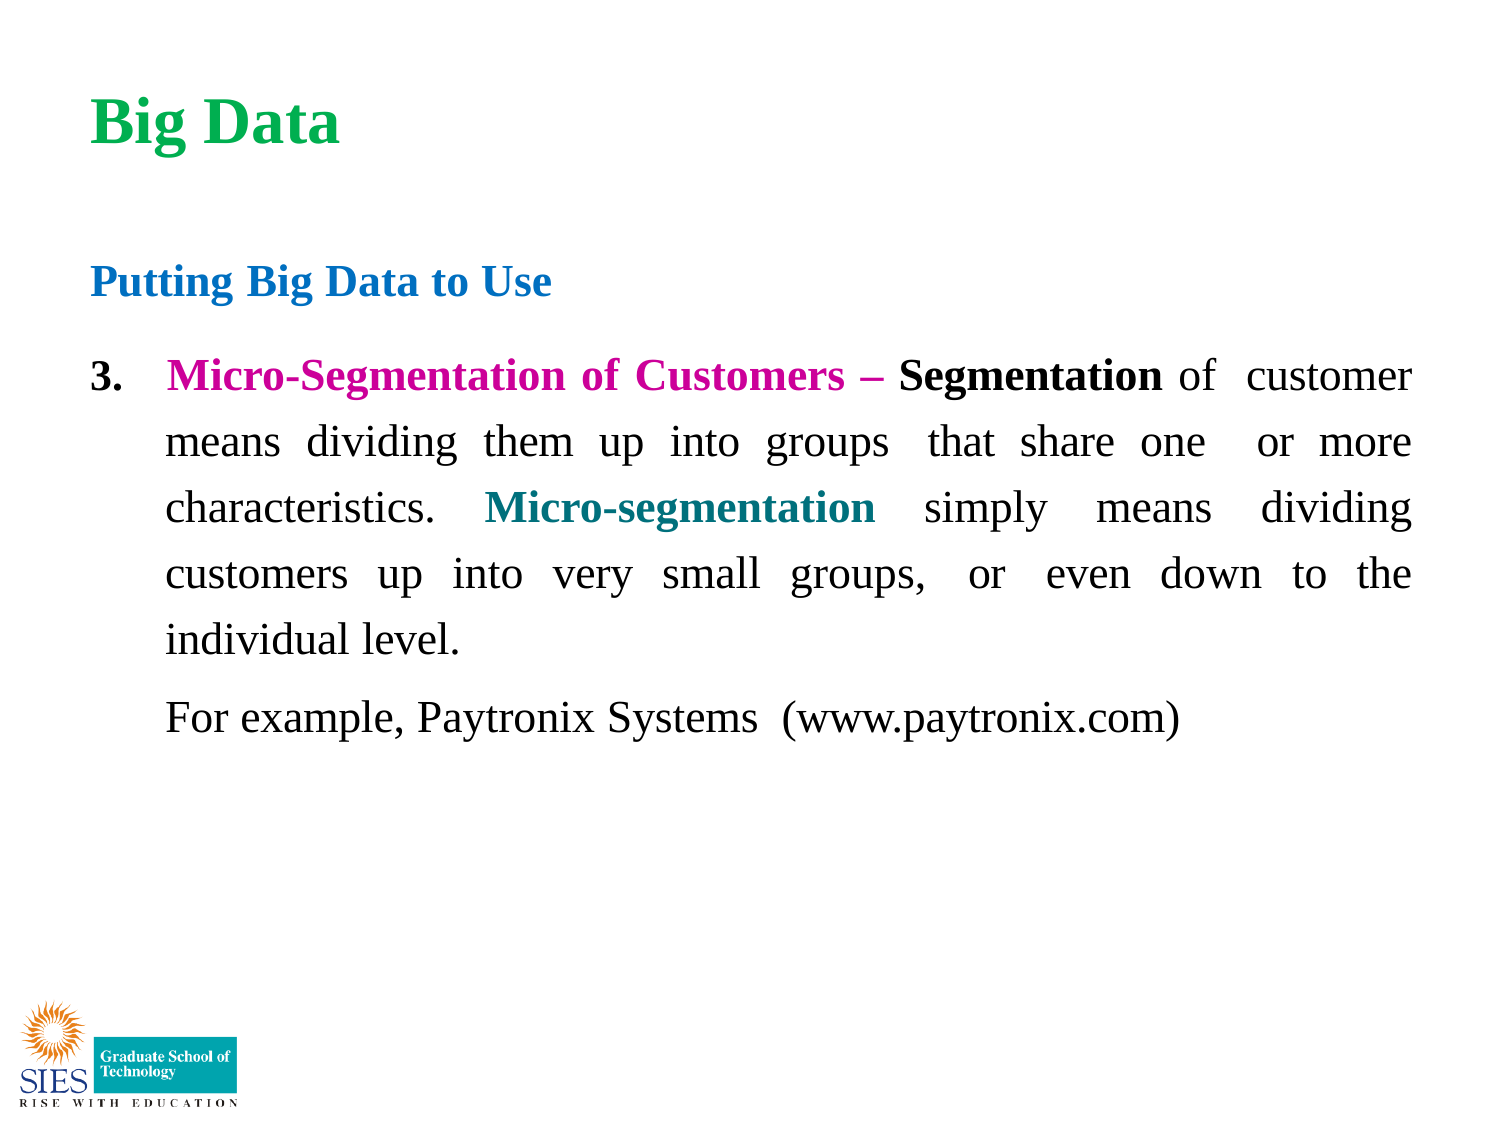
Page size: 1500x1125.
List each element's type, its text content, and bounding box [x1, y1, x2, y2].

text_box Putting Big Data to Use 3. Micro-Segmentation of Customers – Segmentation of customer means dividing them up into groups that share one or more characteristics. Micro-segmentation simply means dividing customers up into very small groups, or even down to the individual level. For example, Paytronix Systems (www.paytronix.com) [87, 237, 1413, 742]
title Big Data [87, 74, 343, 237]
picture [19, 998, 237, 1107]
